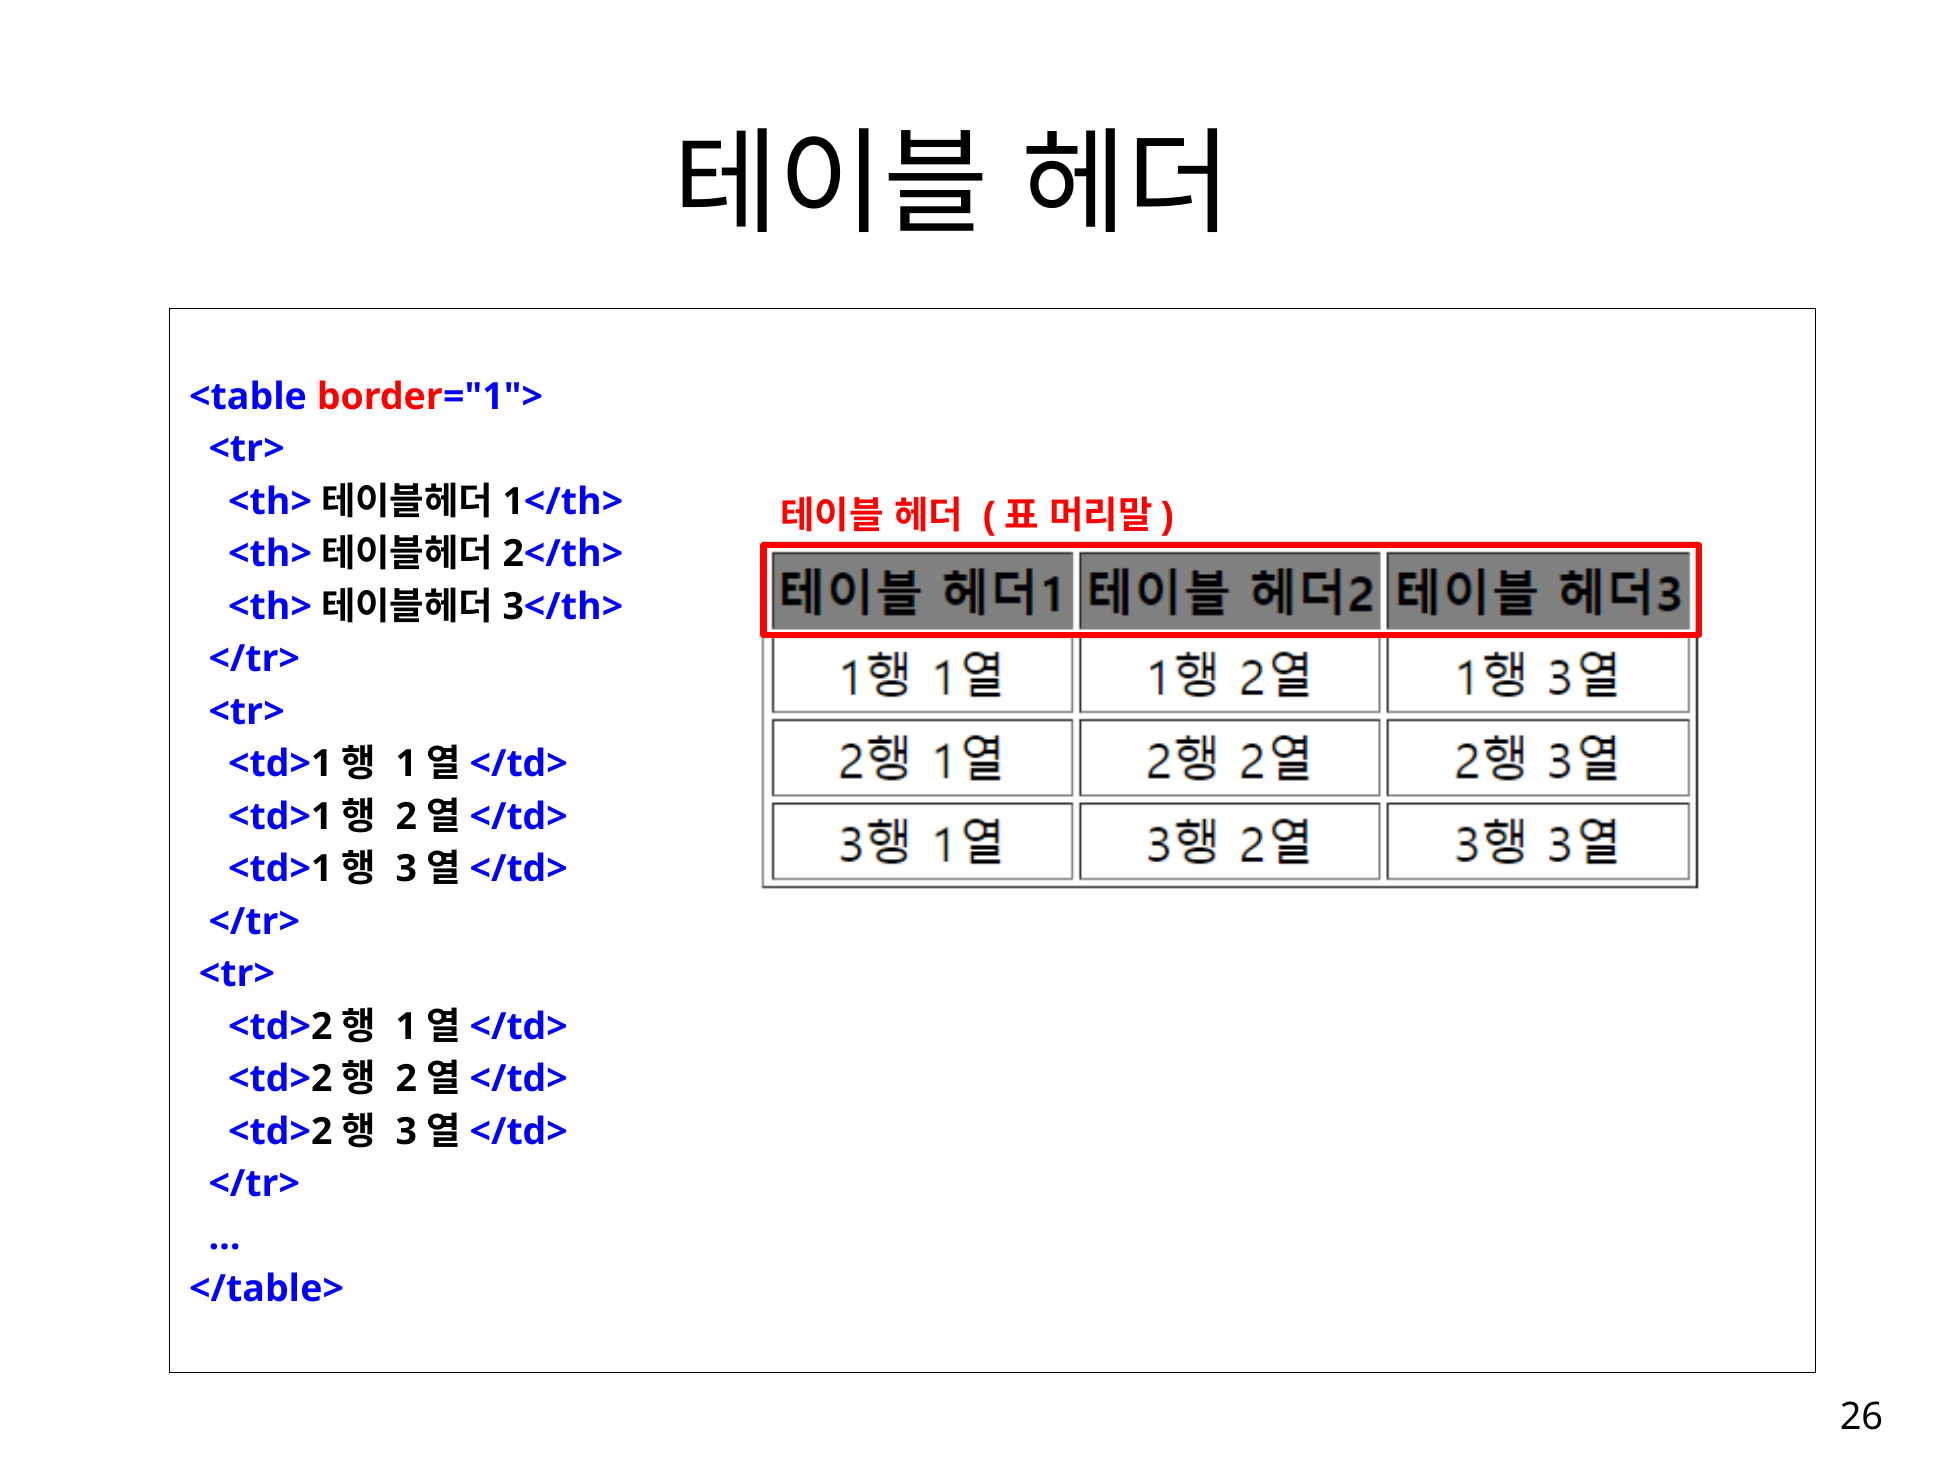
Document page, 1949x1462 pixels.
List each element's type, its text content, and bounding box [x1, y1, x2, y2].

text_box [740, 483, 1725, 910]
text_box <table border="1"> <tr> <th>테이블헤더1</th> <th>테이블헤더2</th> <th>테이블헤더3</th> </tr> <tr> <td>1행 1열</td> <td>1행 2열</td> <td>1행 3열</td> </tr> <tr> <td>2행 1열</td> <td>2행 2열</td> <td>2행 3열</td> </tr> … </table> [169, 308, 1816, 1373]
slide_number 26 [1496, 1372, 1899, 1462]
title 테이블 헤더 [156, 92, 1749, 255]
